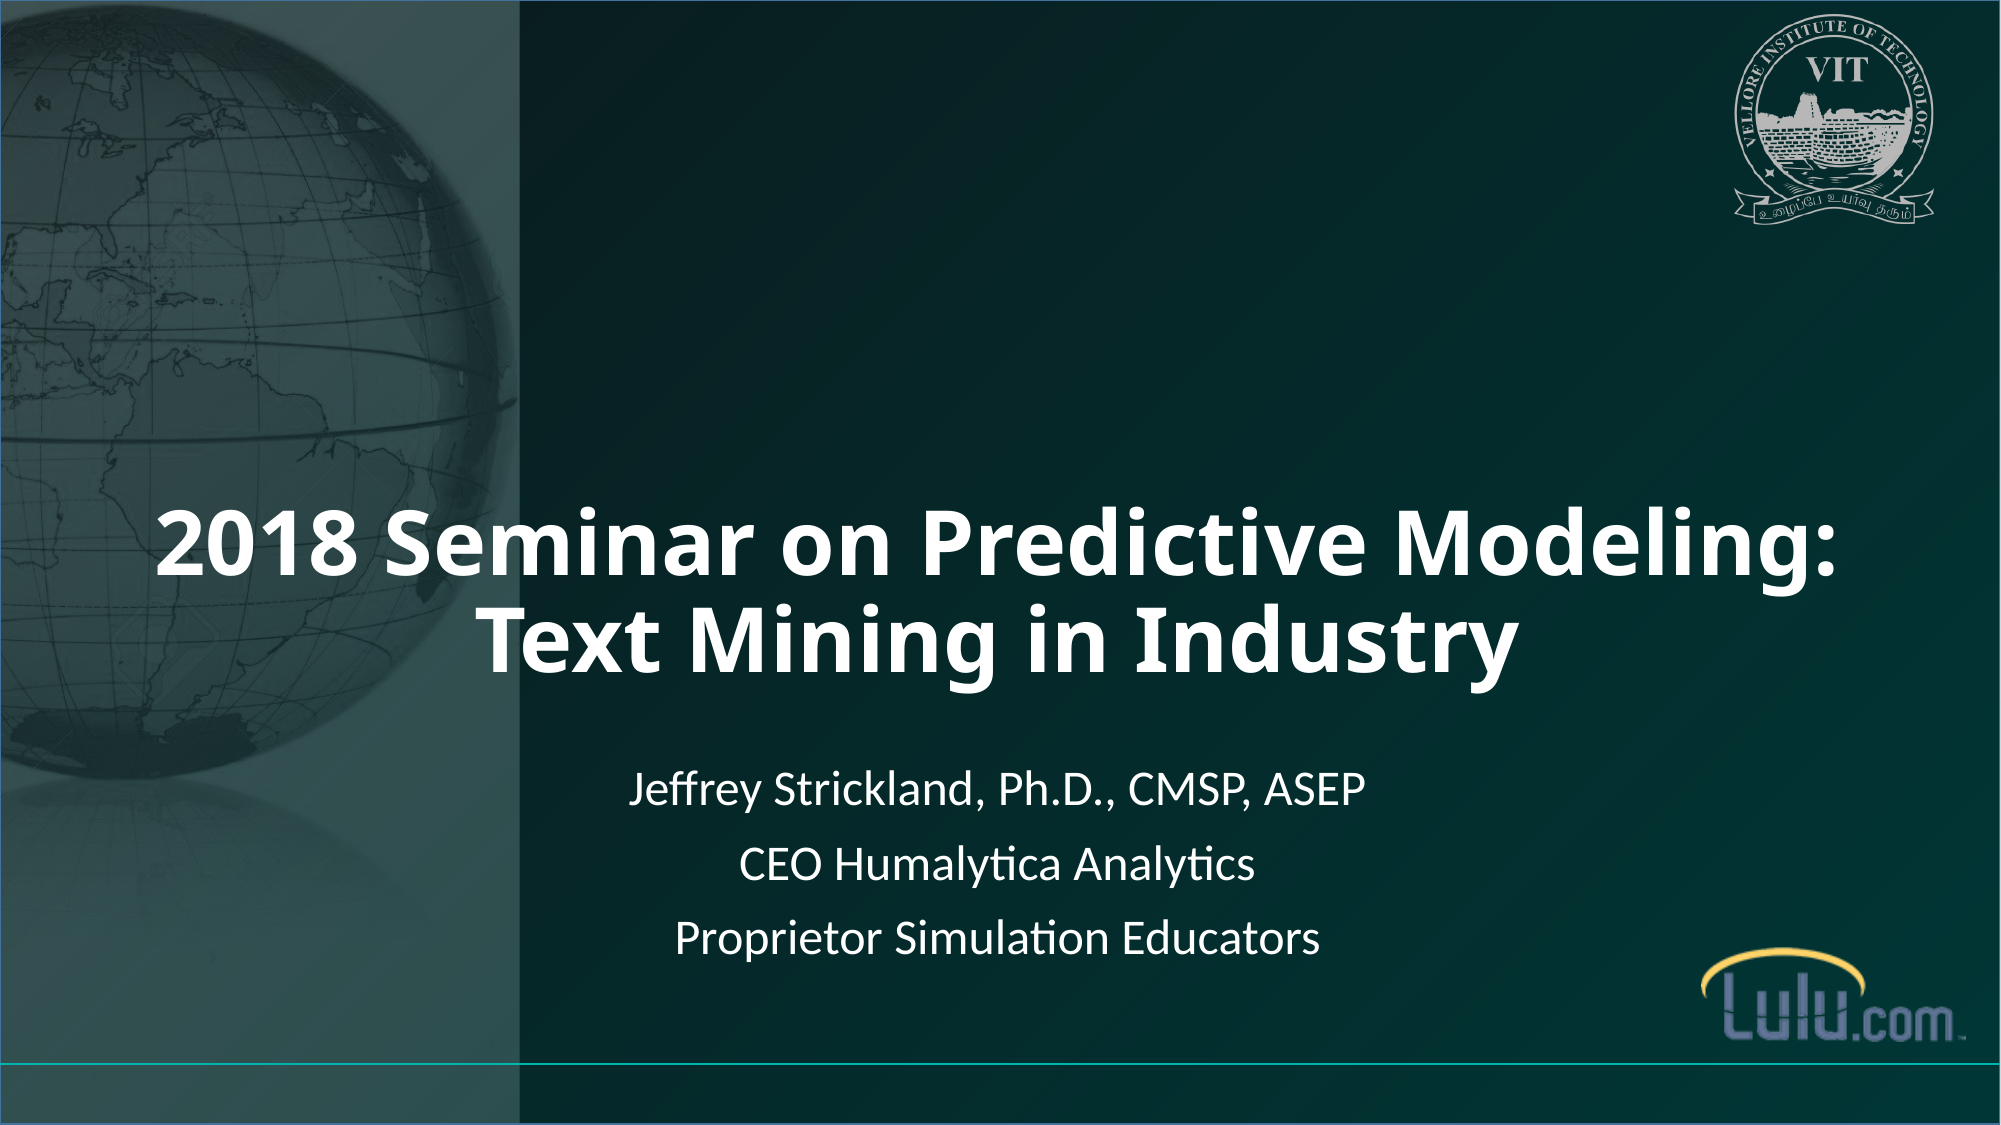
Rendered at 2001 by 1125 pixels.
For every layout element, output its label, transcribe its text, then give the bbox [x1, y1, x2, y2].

picture [1701, 947, 1966, 1042]
subtitle Jeffrey Strickland, Ph.D., CMSP, ASEP CEO Humalytica Analytics Proprietor Simulation Educators [130, 754, 1865, 987]
title 2018 Seminar on Predictive Modeling: Text Mining in Industry [130, 423, 1865, 700]
